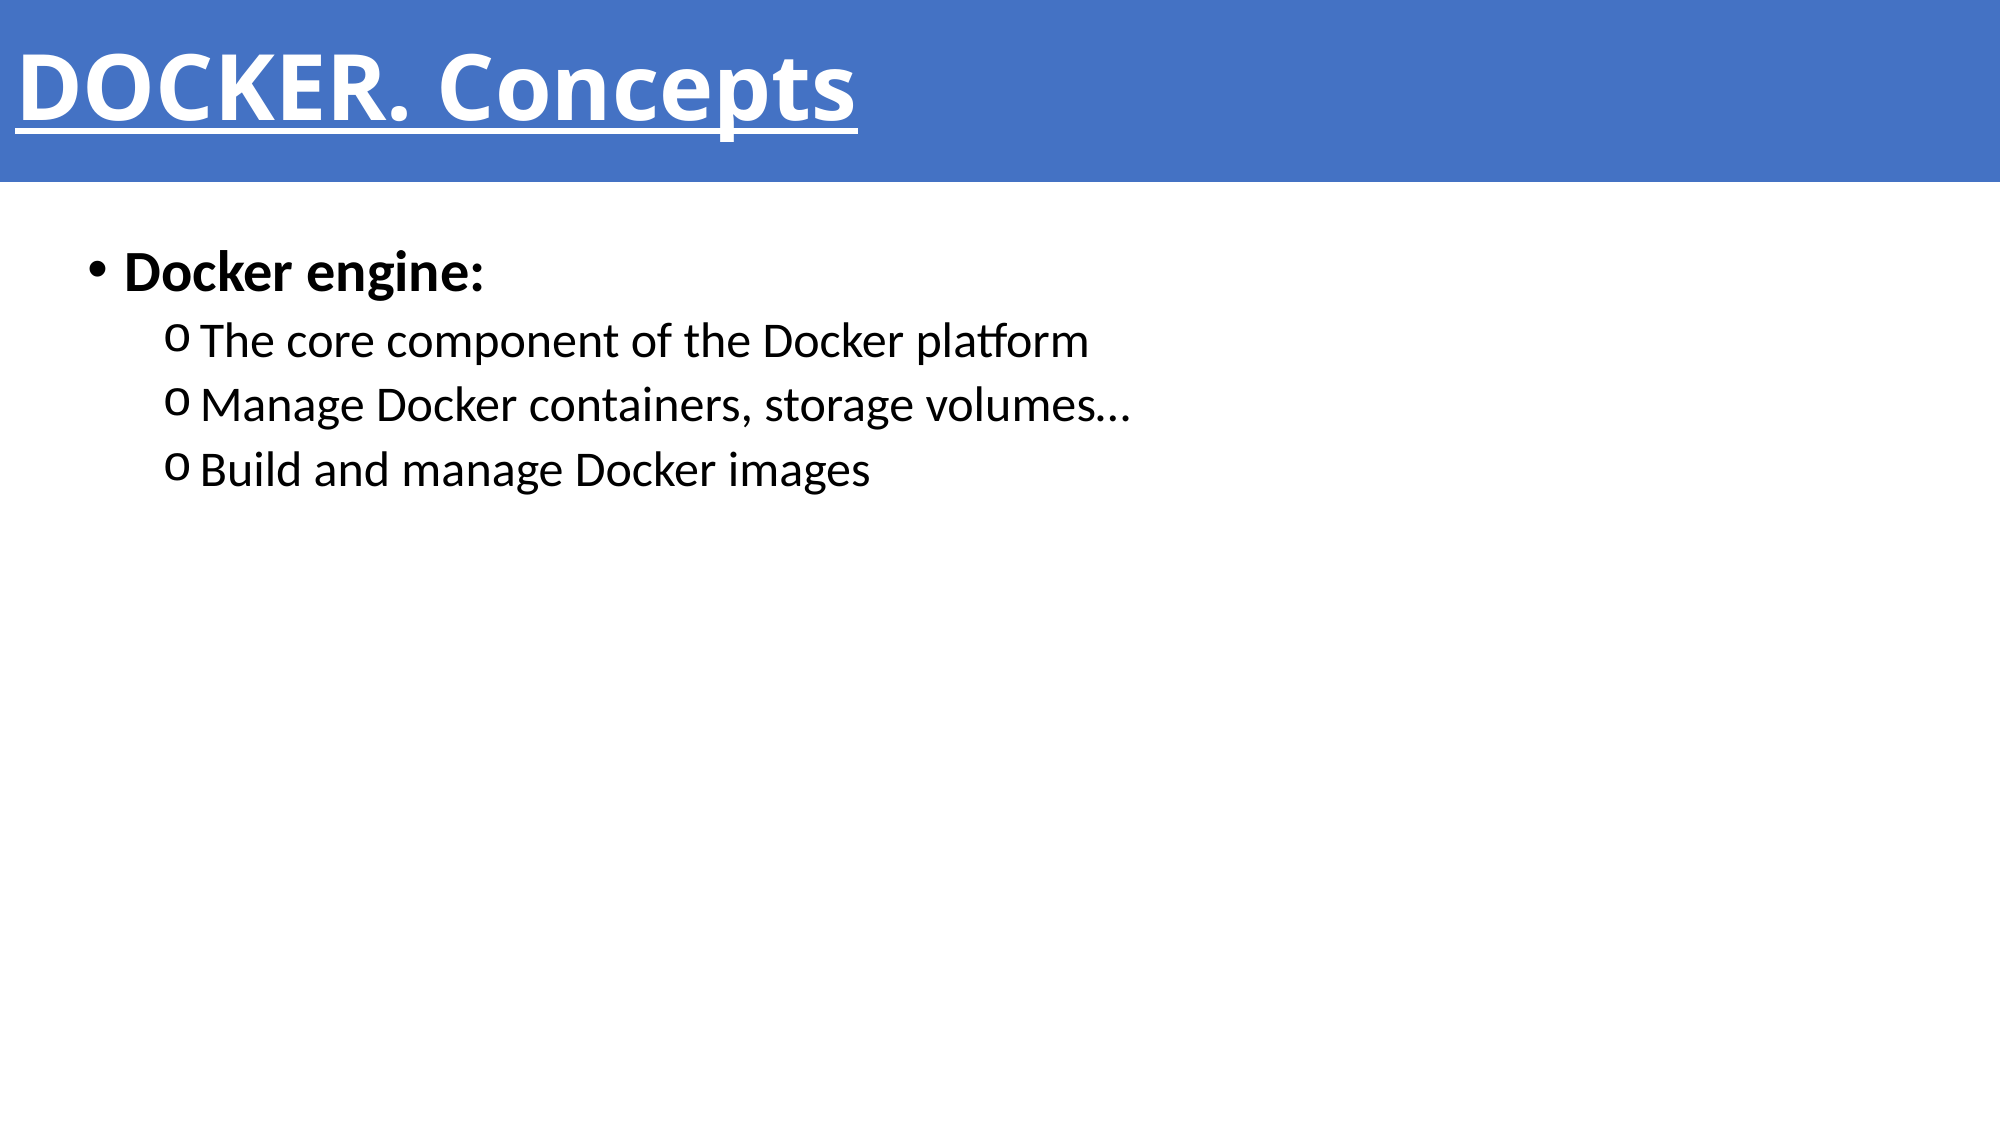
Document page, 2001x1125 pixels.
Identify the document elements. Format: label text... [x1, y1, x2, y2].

title DOCKER. Concepts [0, 0, 2000, 182]
list Docker engine: The core component of the Docker platform Manage Docker containers, storage volumes… Build and manage Docker images [72, 233, 2000, 1016]
